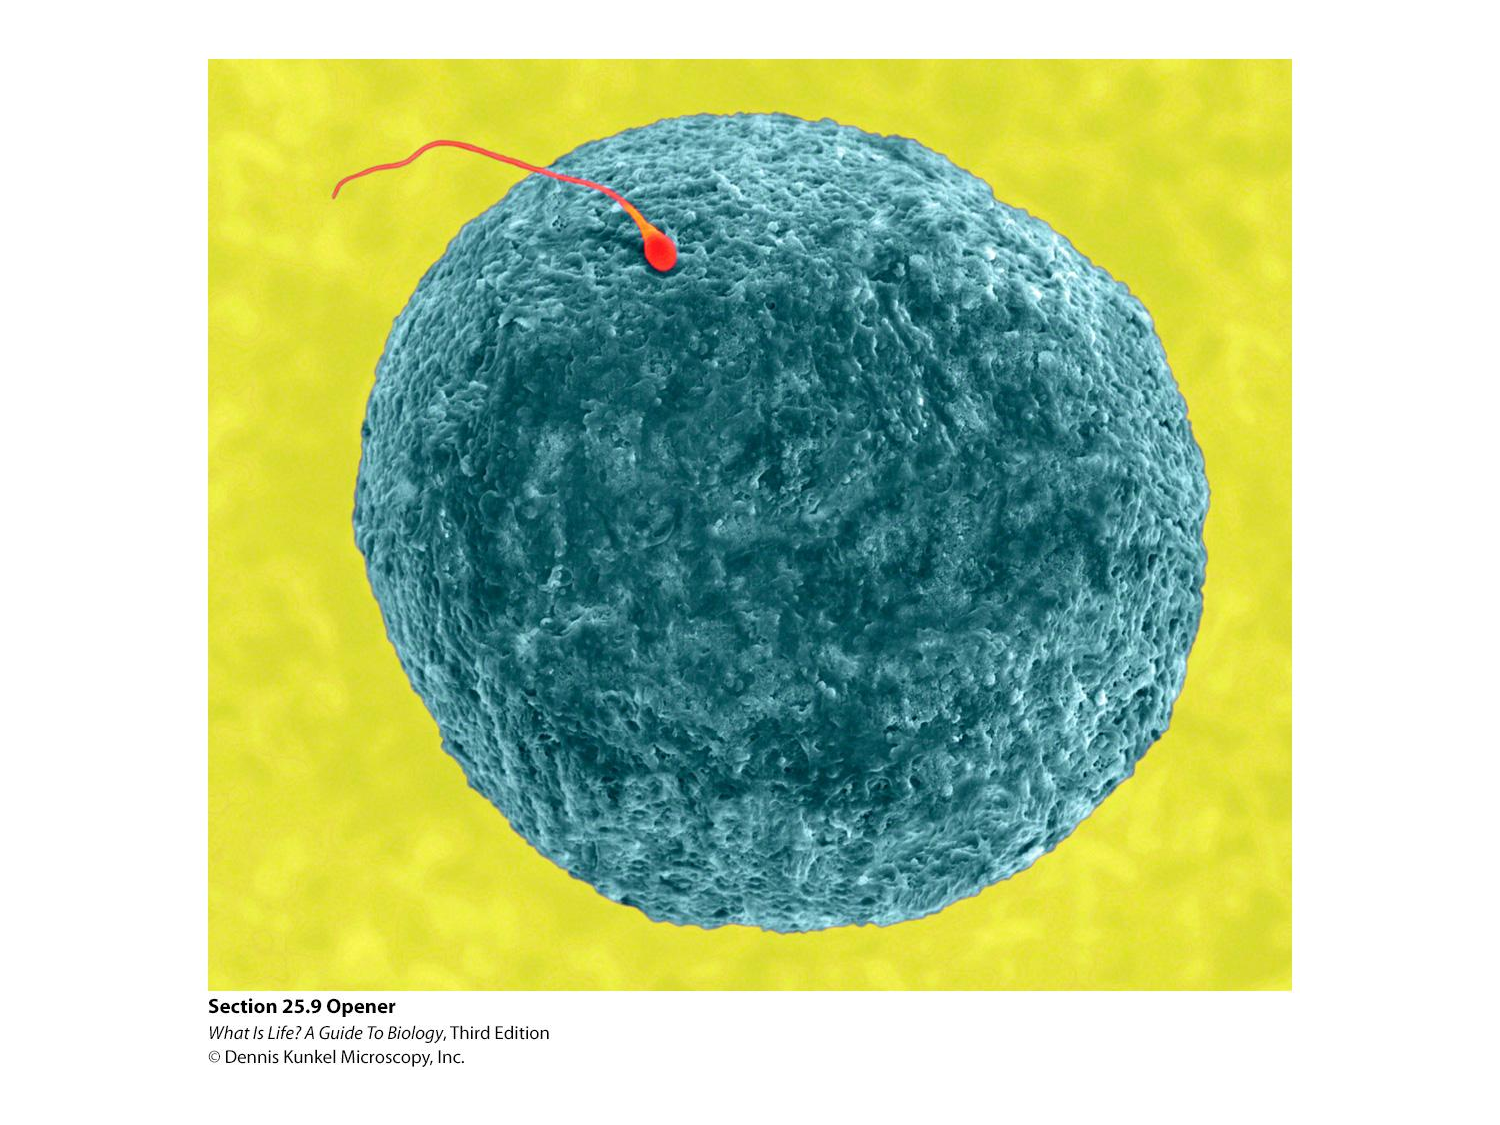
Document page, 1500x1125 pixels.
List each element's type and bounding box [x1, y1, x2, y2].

picture [199, 51, 1300, 1070]
